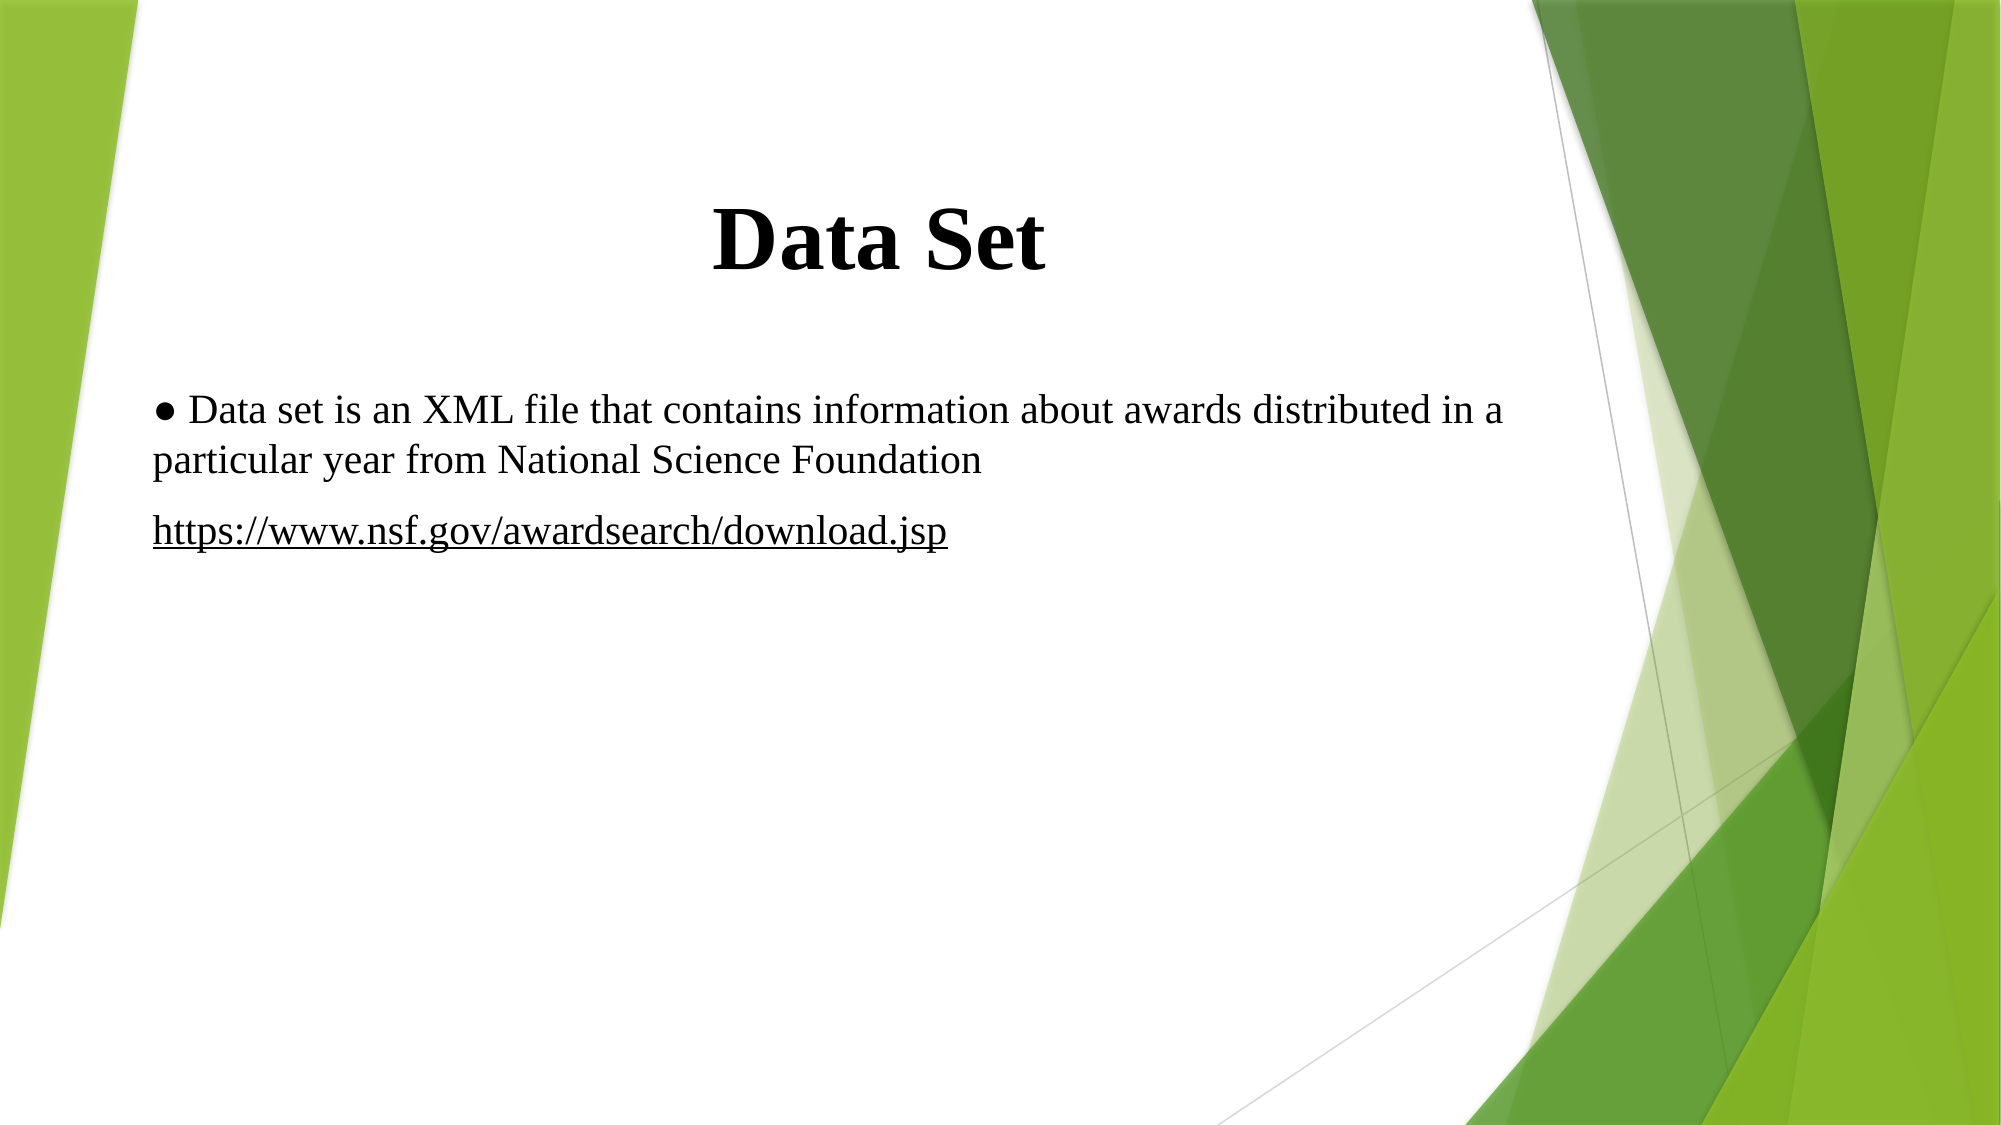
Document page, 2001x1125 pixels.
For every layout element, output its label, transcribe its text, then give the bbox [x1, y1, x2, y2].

title Data Set [242, 89, 1517, 296]
subtitle ● Data set is an XML file that contains information about awards distributed in a particular year from National Science Foundation https://www.nsf.gov/awardsearch/download.jsp [137, 373, 1663, 842]
